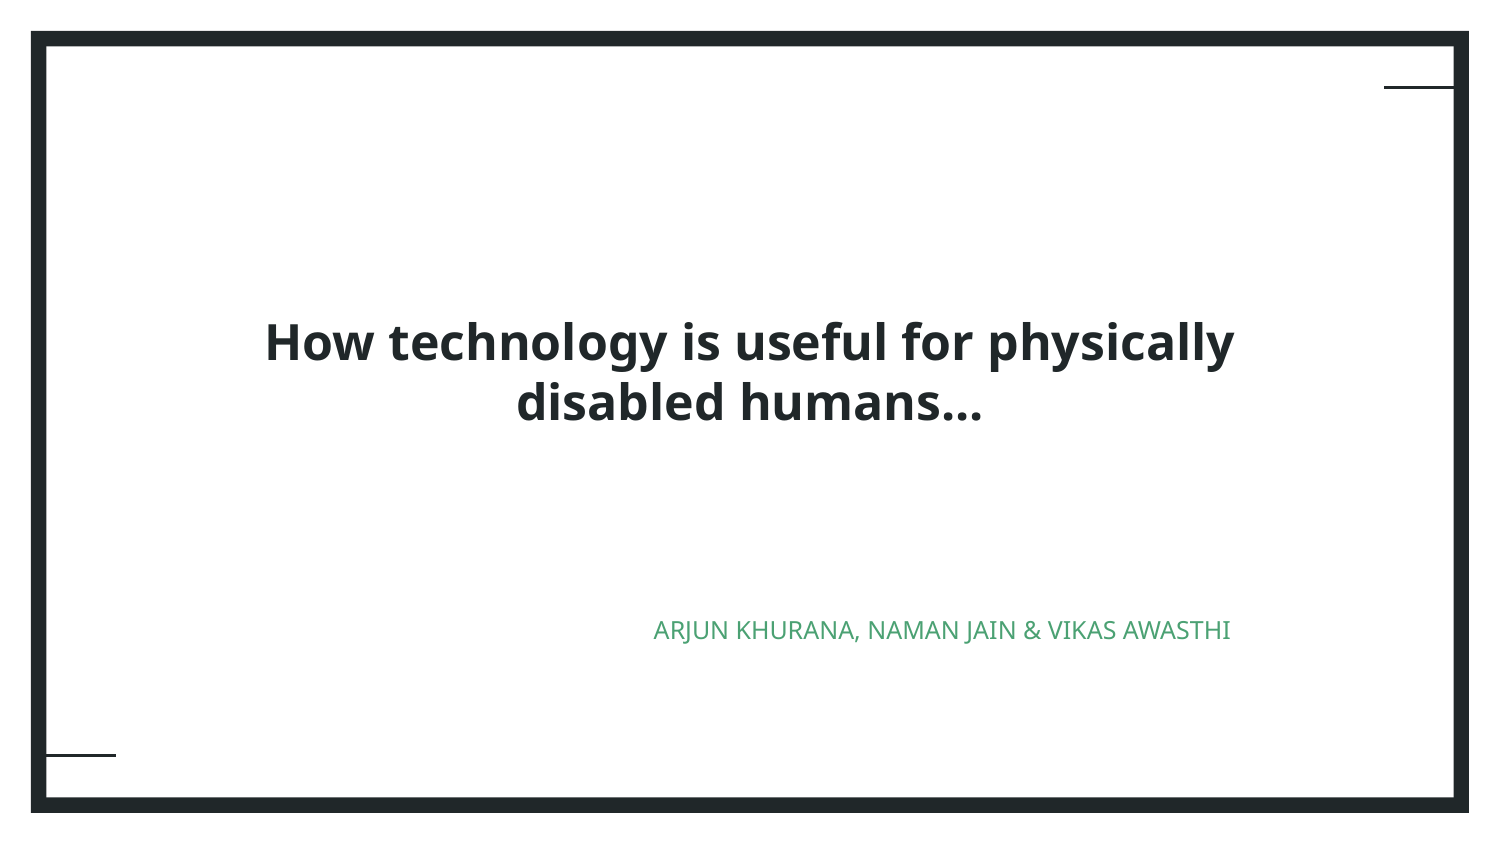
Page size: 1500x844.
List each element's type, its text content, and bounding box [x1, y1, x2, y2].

title How technology is useful for physically disabled humans... [246, 212, 1255, 528]
subtitle ARJUN KHURANA, NAMAN JAIN & VIKAS AWASTHI [436, 600, 1294, 659]
